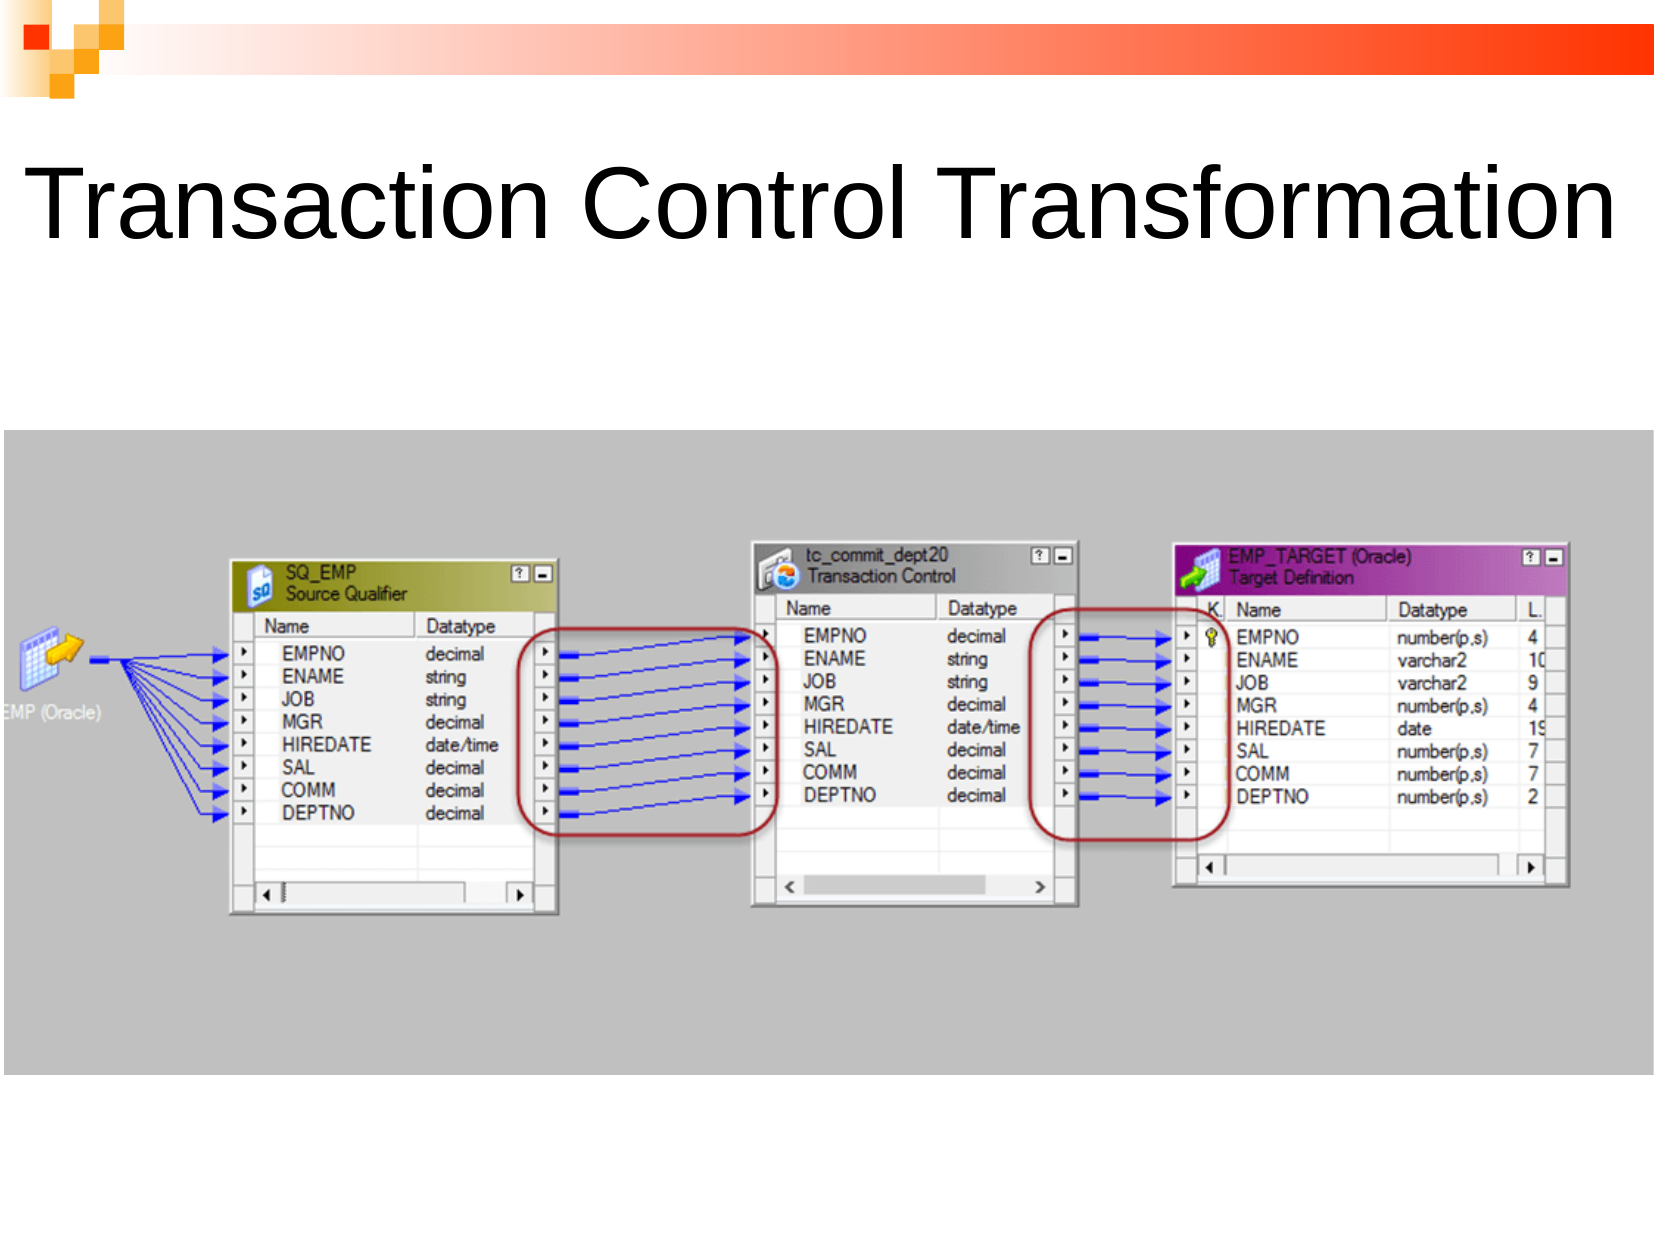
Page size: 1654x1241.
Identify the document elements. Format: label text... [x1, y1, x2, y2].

picture [3, 430, 1654, 1075]
title Transaction Control Transformation [23, 82, 1654, 331]
